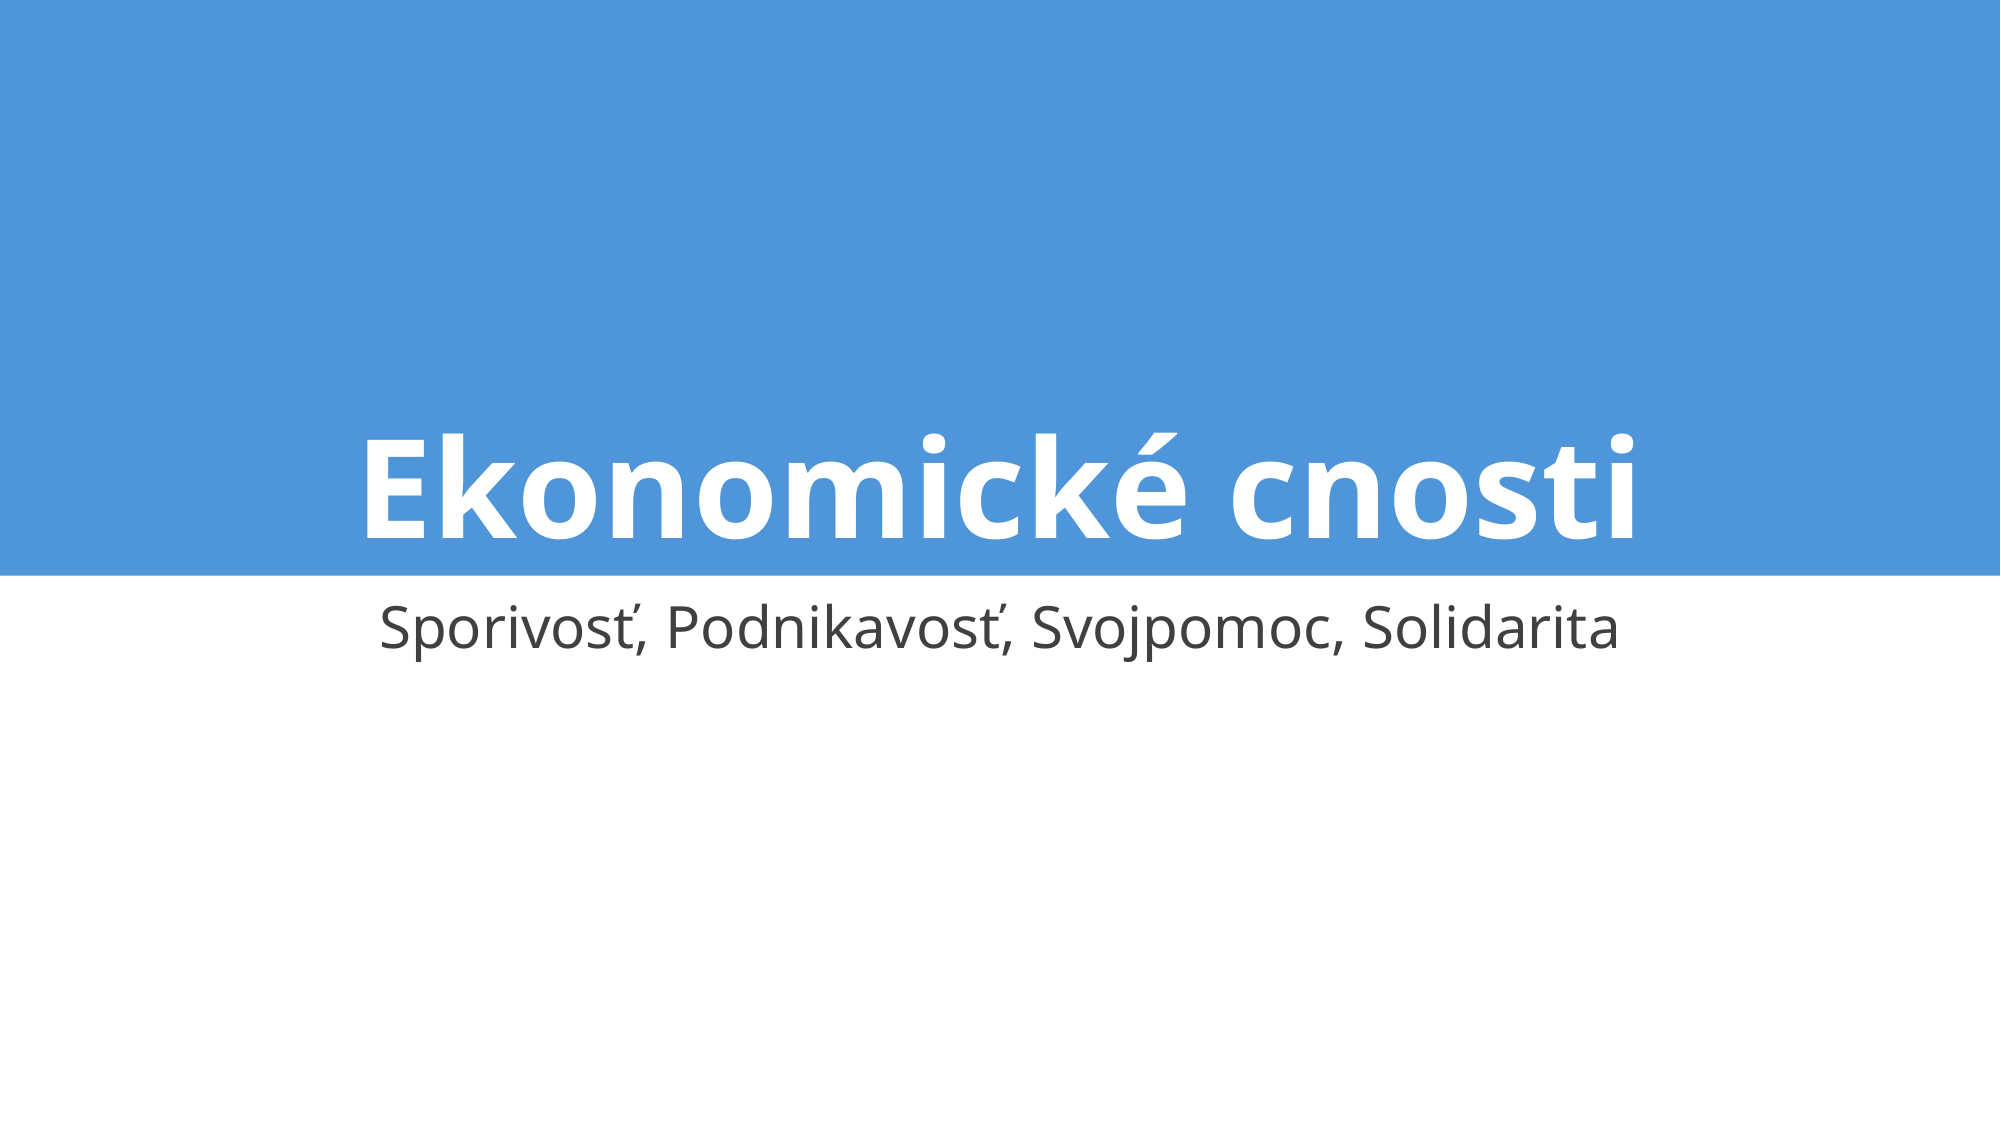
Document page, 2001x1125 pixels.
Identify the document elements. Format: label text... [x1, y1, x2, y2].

title Ekonomické cnosti [0, 0, 2000, 576]
subtitle Sporivosť, Podnikavosť, Svojpomoc, Solidarita [249, 590, 1750, 863]
